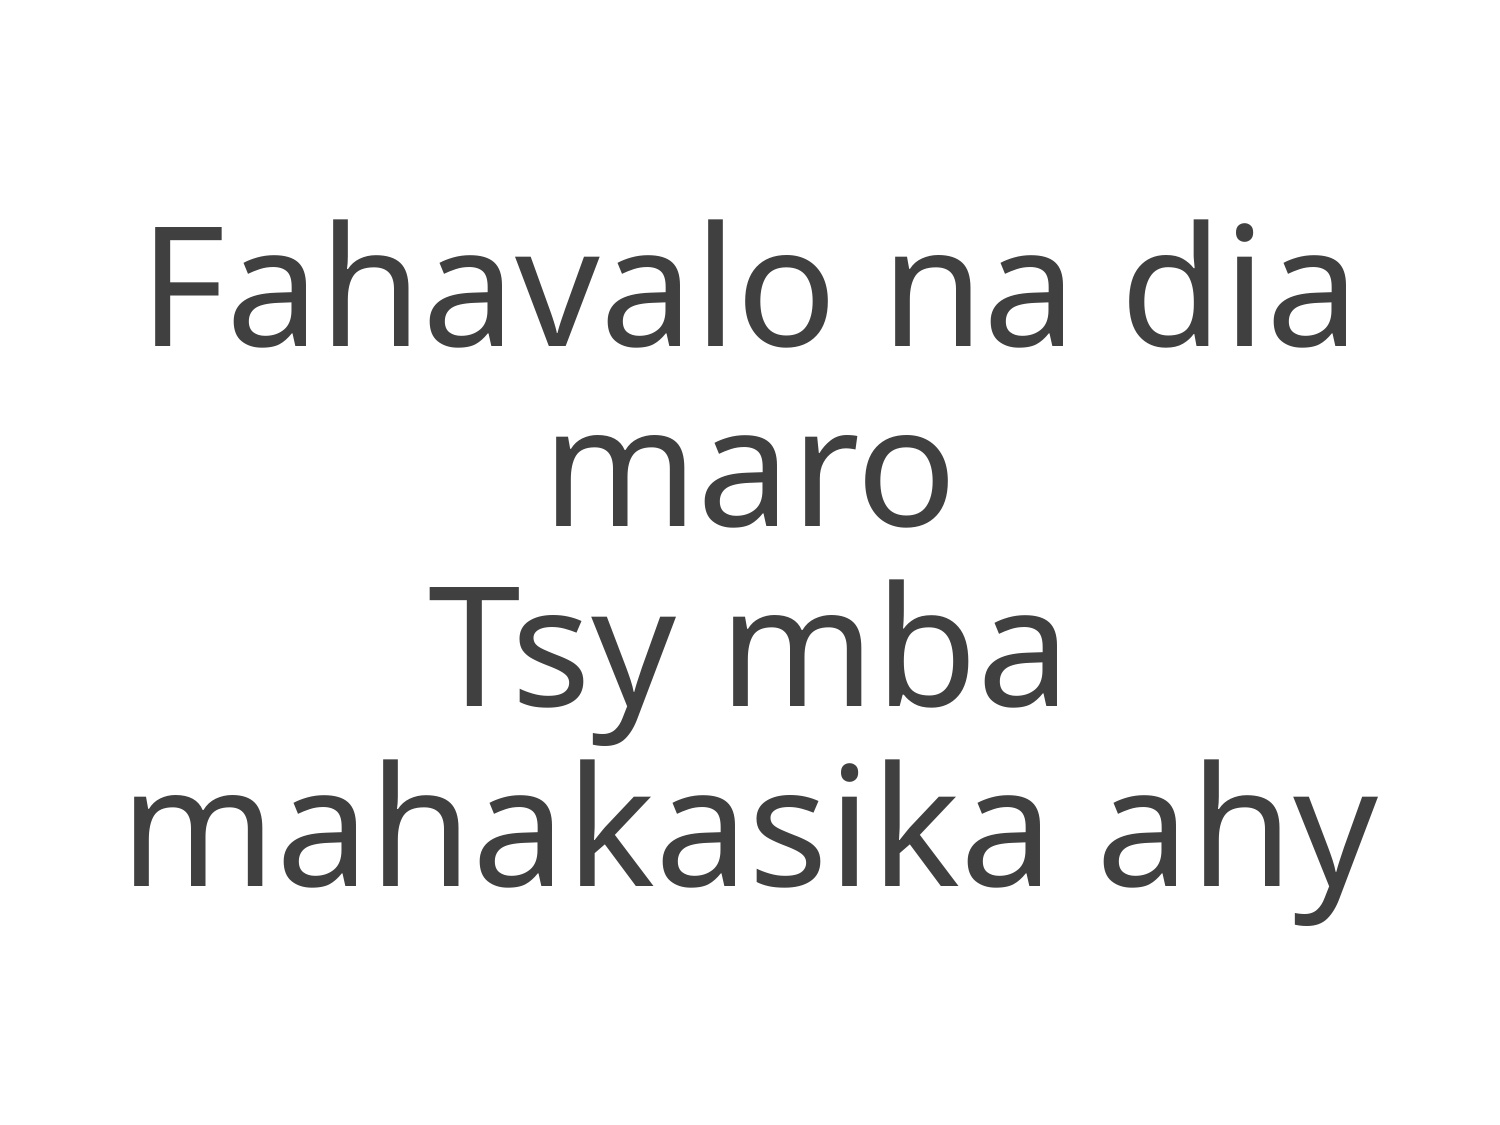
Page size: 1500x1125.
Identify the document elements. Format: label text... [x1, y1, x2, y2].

title Fahavalo na dia maro Tsy mba mahakasika ahy [0, 453, 1500, 672]
